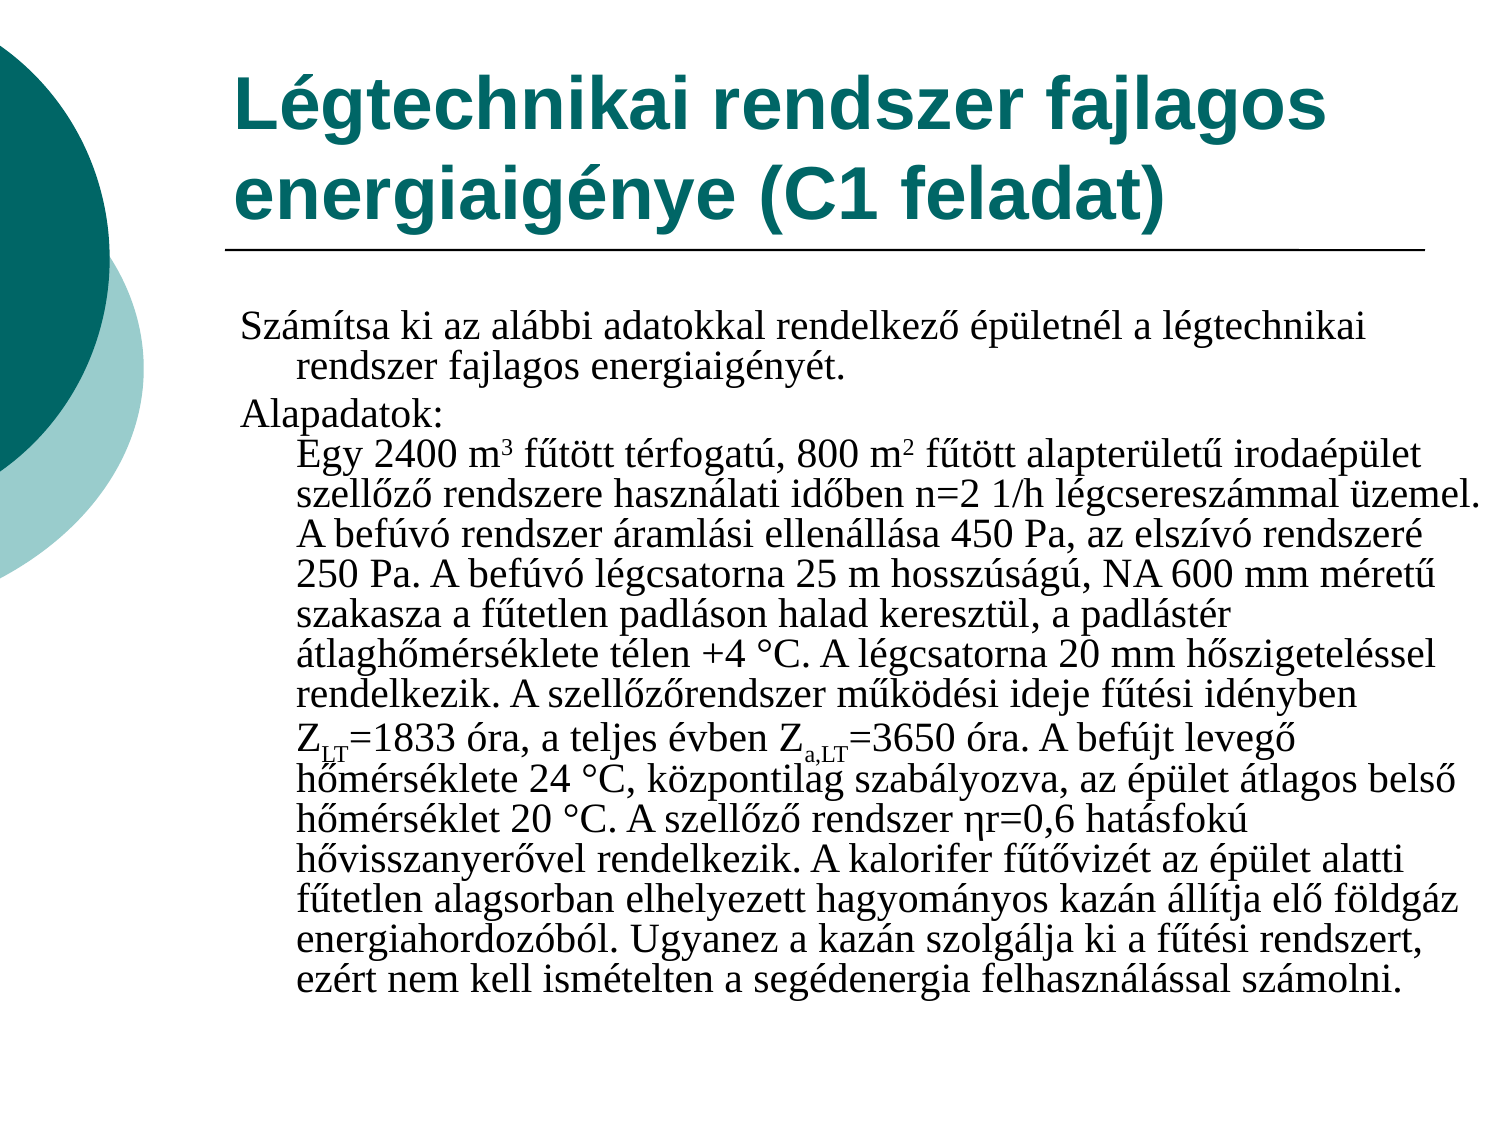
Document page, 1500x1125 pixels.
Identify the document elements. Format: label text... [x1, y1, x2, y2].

title Légtechnikai rendszer fajlagos energiaigénye (C1 feladat) [218, 54, 1419, 243]
list Számítsa ki az alábbi adatokkal rendelkező épületnél a légtechnikai rendszer fajlagos energiaigényét. Alapadatok: Egy 2400 m3 fűtött térfogatú, 800 m2 fűtött alapterületű irodaépület szellőző rendszere használati időben n=2 1/h légcsereszámmal üzemel. A befúvó rendszer áramlási ellenállása 450 Pa, az elszívó rendszeré 250 Pa. A befúvó légcsatorna 25 m hosszúságú, NA 600 mm méretű szakasza a fűtetlen padláson halad keresztül, a padlástér átlaghőmérséklete télen +4 °C. A légcsatorna 20 mm hőszigeteléssel rendelkezik. A szellőzőrendszer működési ideje fűtési idényben ZLT=1833 óra, a teljes évben Za,LT=3650 óra. A befújt levegő hőmérséklete 24 °C, központilag szabályozva, az épület átlagos belső hőmérséklet 20 °C. A szellőző rendszer ηr=0,6 hatásfokú hővisszanyerővel rendelkezik. A kalorifer fűtővizét az épület alatti fűtetlen alagsorban elhelyezett hagyományos kazán állítja elő földgáz energiahordozóból. Ugyanez a kazán szolgálja ki a fűtési rendszert, ezért nem kell ismételten a segédenergia felhasználással számolni. [224, 299, 1500, 1083]
